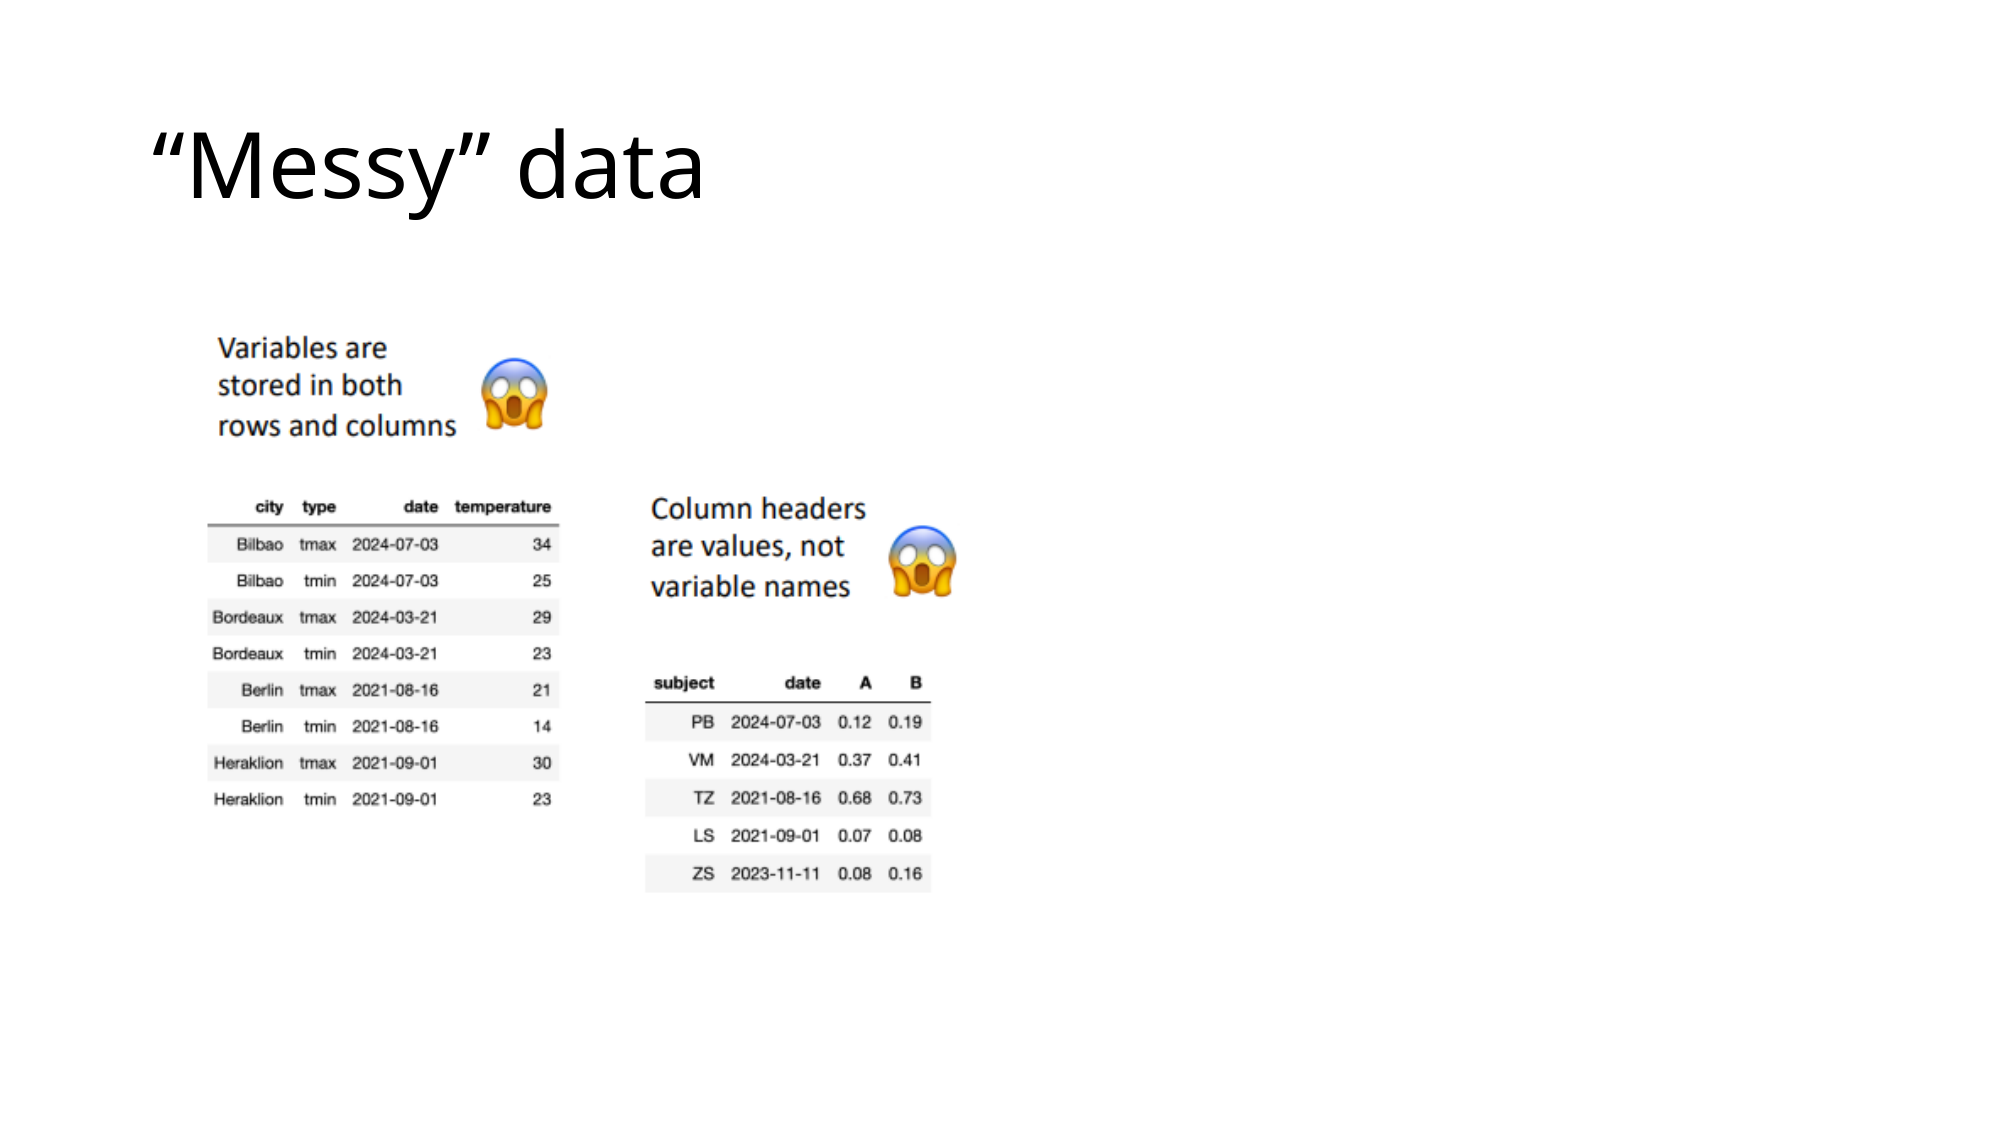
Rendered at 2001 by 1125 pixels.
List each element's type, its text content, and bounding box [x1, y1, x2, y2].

picture [168, 298, 978, 964]
title “Messy” data [137, 59, 1863, 278]
